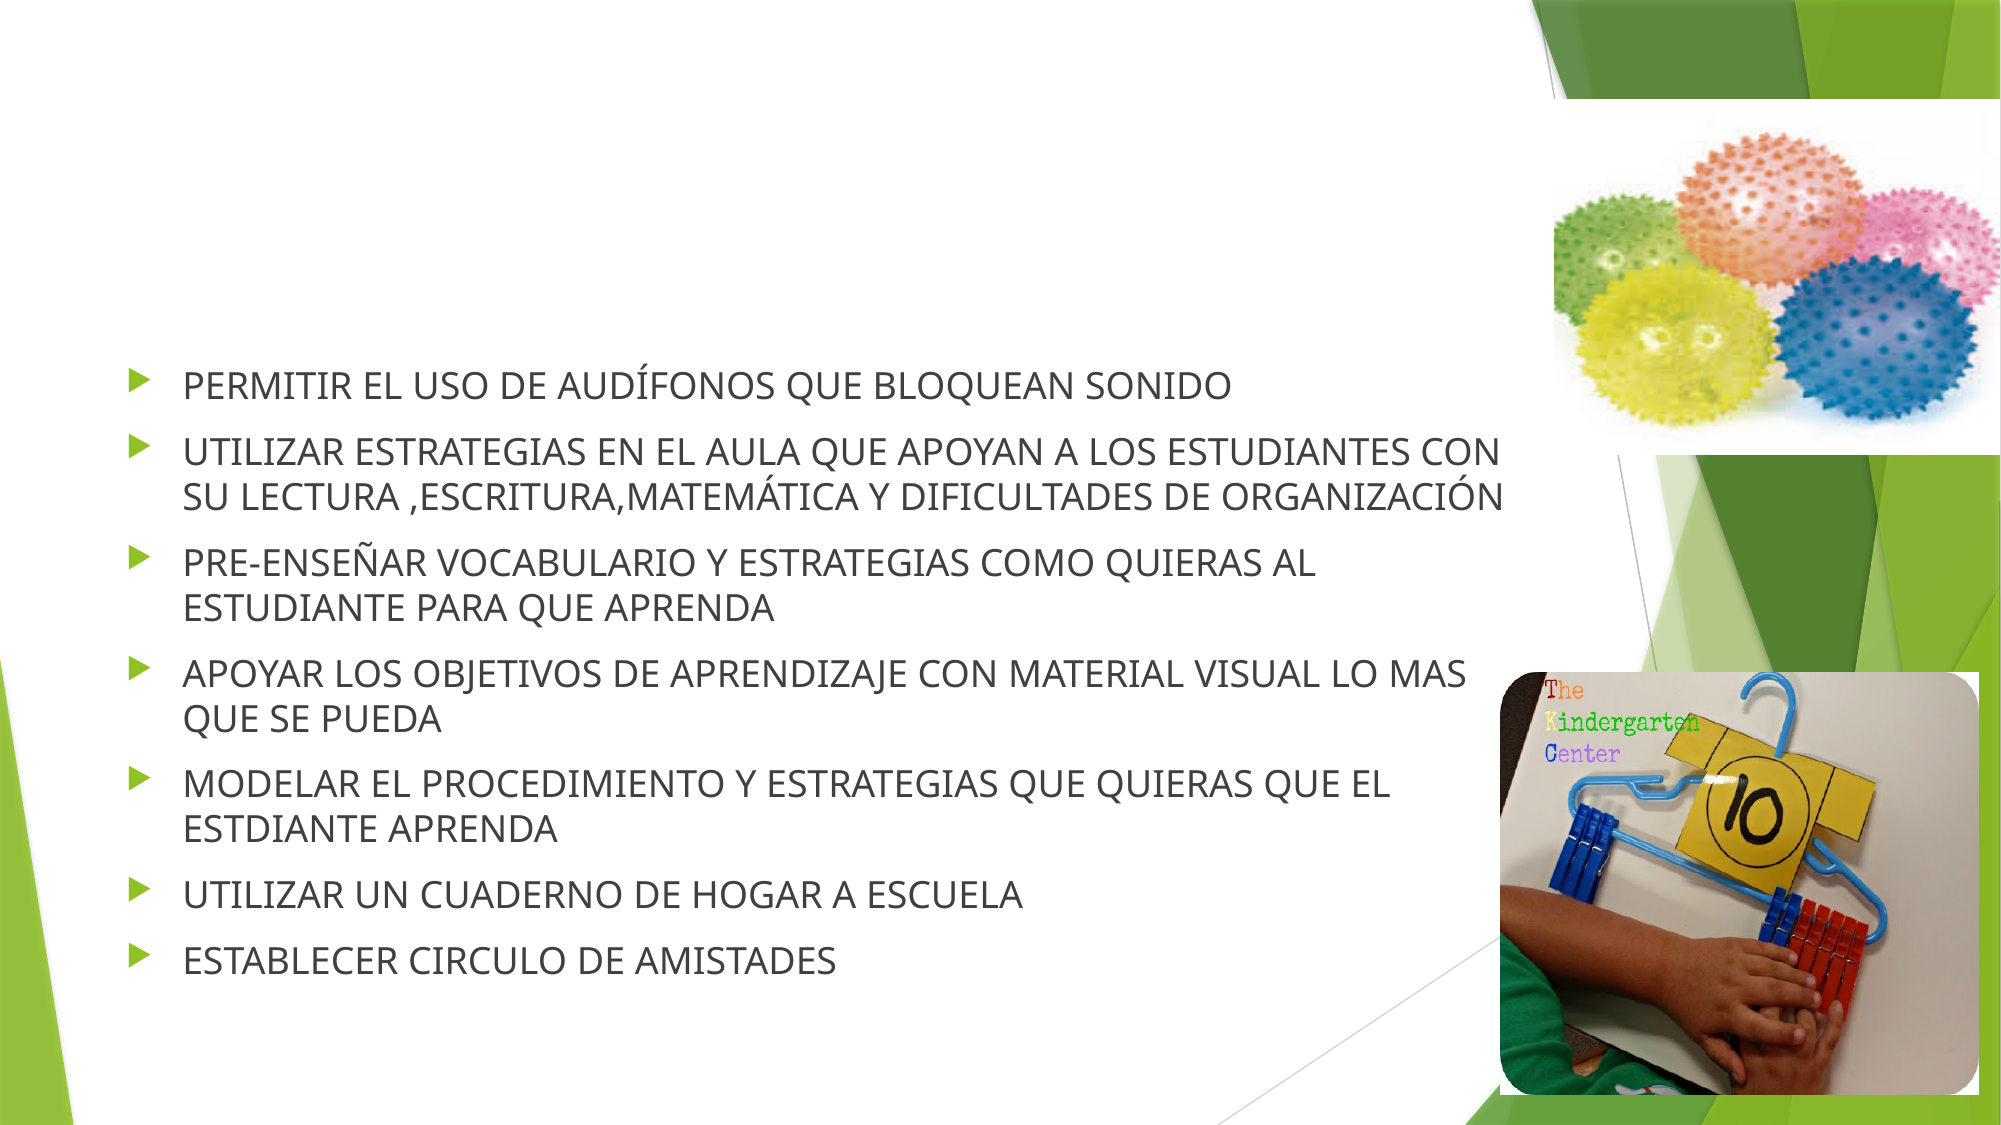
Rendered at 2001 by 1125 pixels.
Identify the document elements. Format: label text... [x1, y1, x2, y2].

list PERMITIR EL USO DE AUDÍFONOS QUE BLOQUEAN SONIDO UTILIZAR ESTRATEGIAS EN EL AULA QUE APOYAN A LOS ESTUDIANTES CON SU LECTURA ,ESCRITURA,MATEMÁTICA Y DIFICULTADES DE ORGANIZACIÓN PRE-ENSEÑAR VOCABULARIO Y ESTRATEGIAS COMO QUIERAS AL ESTUDIANTE PARA QUE APRENDA APOYAR LOS OBJETIVOS DE APRENDIZAJE CON MATERIAL VISUAL LO MAS QUE SE PUEDA MODELAR EL PROCEDIMIENTO Y ESTRATEGIAS QUE QUIERAS QUE EL ESTDIANTE APRENDA UTILIZAR UN CUADERNO DE HOGAR A ESCUELA ESTABLECER CIRCULO DE AMISTADES [111, 354, 1522, 992]
picture [1553, 99, 2000, 455]
picture [1499, 672, 1980, 1096]
